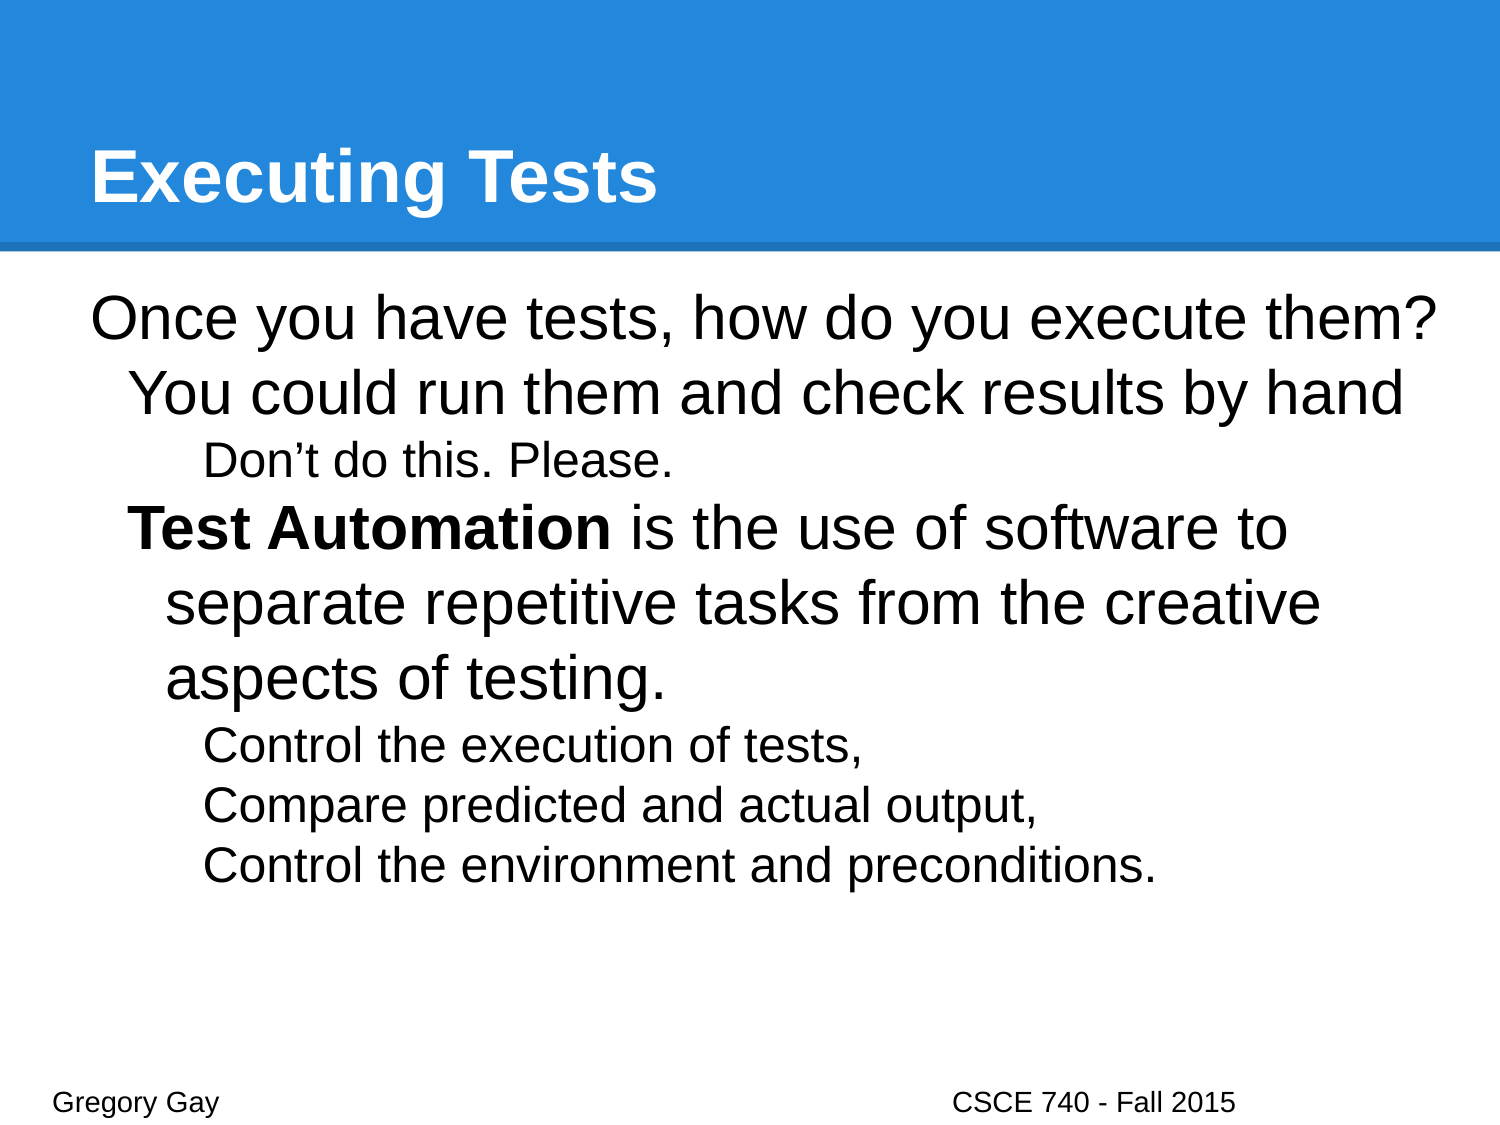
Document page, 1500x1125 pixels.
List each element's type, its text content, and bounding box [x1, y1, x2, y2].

list Once you have tests, how do you execute them? You could run them and check results by hand Don’t do this. Please. Test Automation is the use of software to separate repetitive tasks from the creative aspects of testing. Control the execution of tests, Compare predicted and actual output, Control the environment and preconditions. [75, 262, 1476, 1078]
title Executing Tests [75, 45, 1425, 233]
text_box Gregory Gay CSCE 740 - Fall 2015 21 [37, 1068, 1463, 1114]
